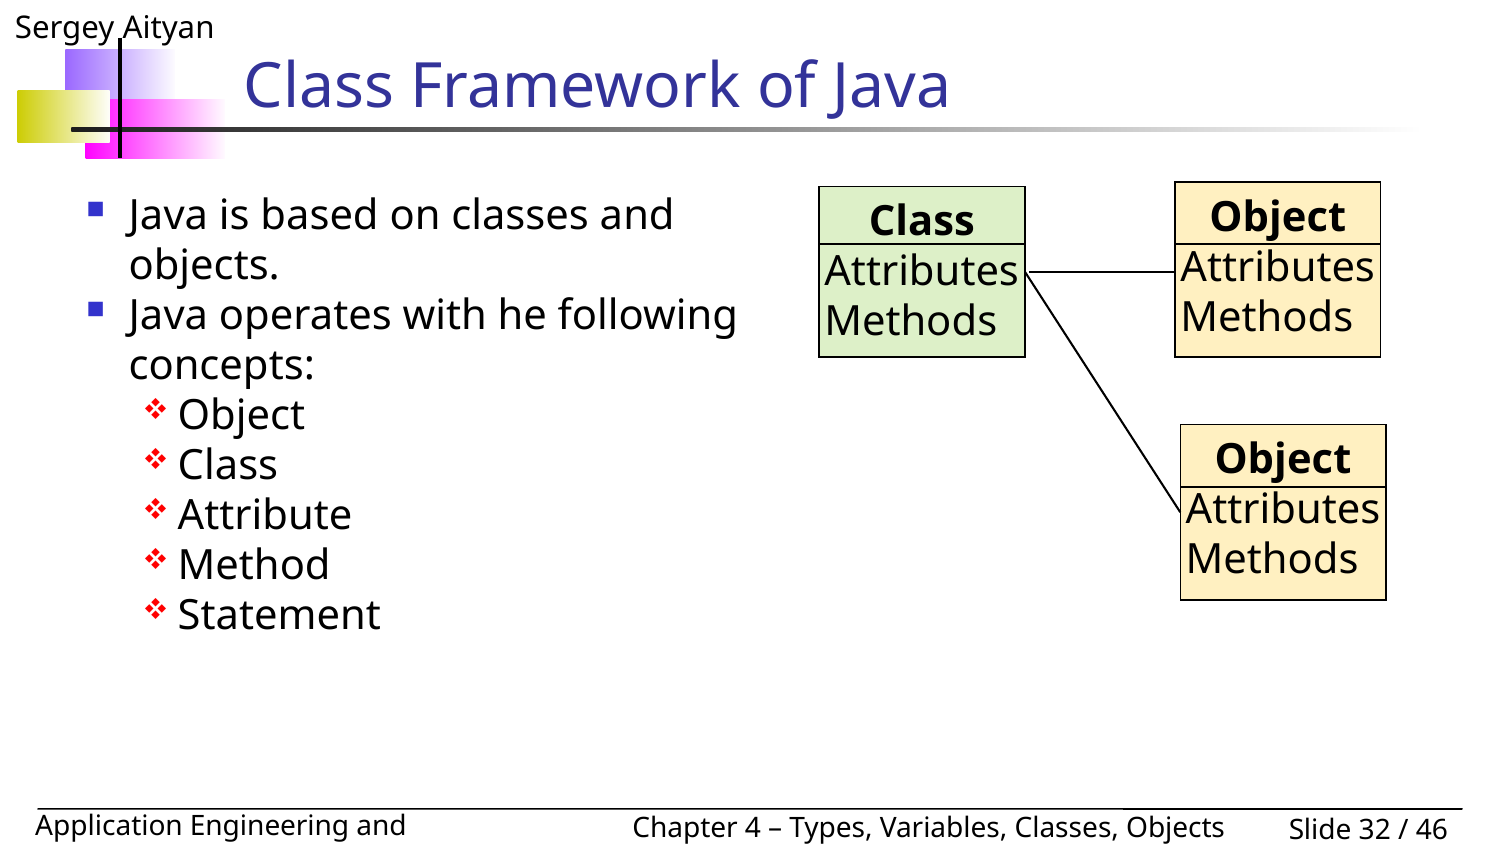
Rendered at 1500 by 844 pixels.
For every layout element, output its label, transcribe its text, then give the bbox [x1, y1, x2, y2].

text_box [1180, 424, 1387, 601]
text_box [1174, 181, 1381, 358]
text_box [818, 186, 1026, 358]
title Class Framework of Java [228, 46, 1332, 128]
list Java is based on classes and objects. Java operates with he following concepts: Object Class Attribute Method Statement [71, 180, 775, 685]
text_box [1024, 271, 1181, 513]
